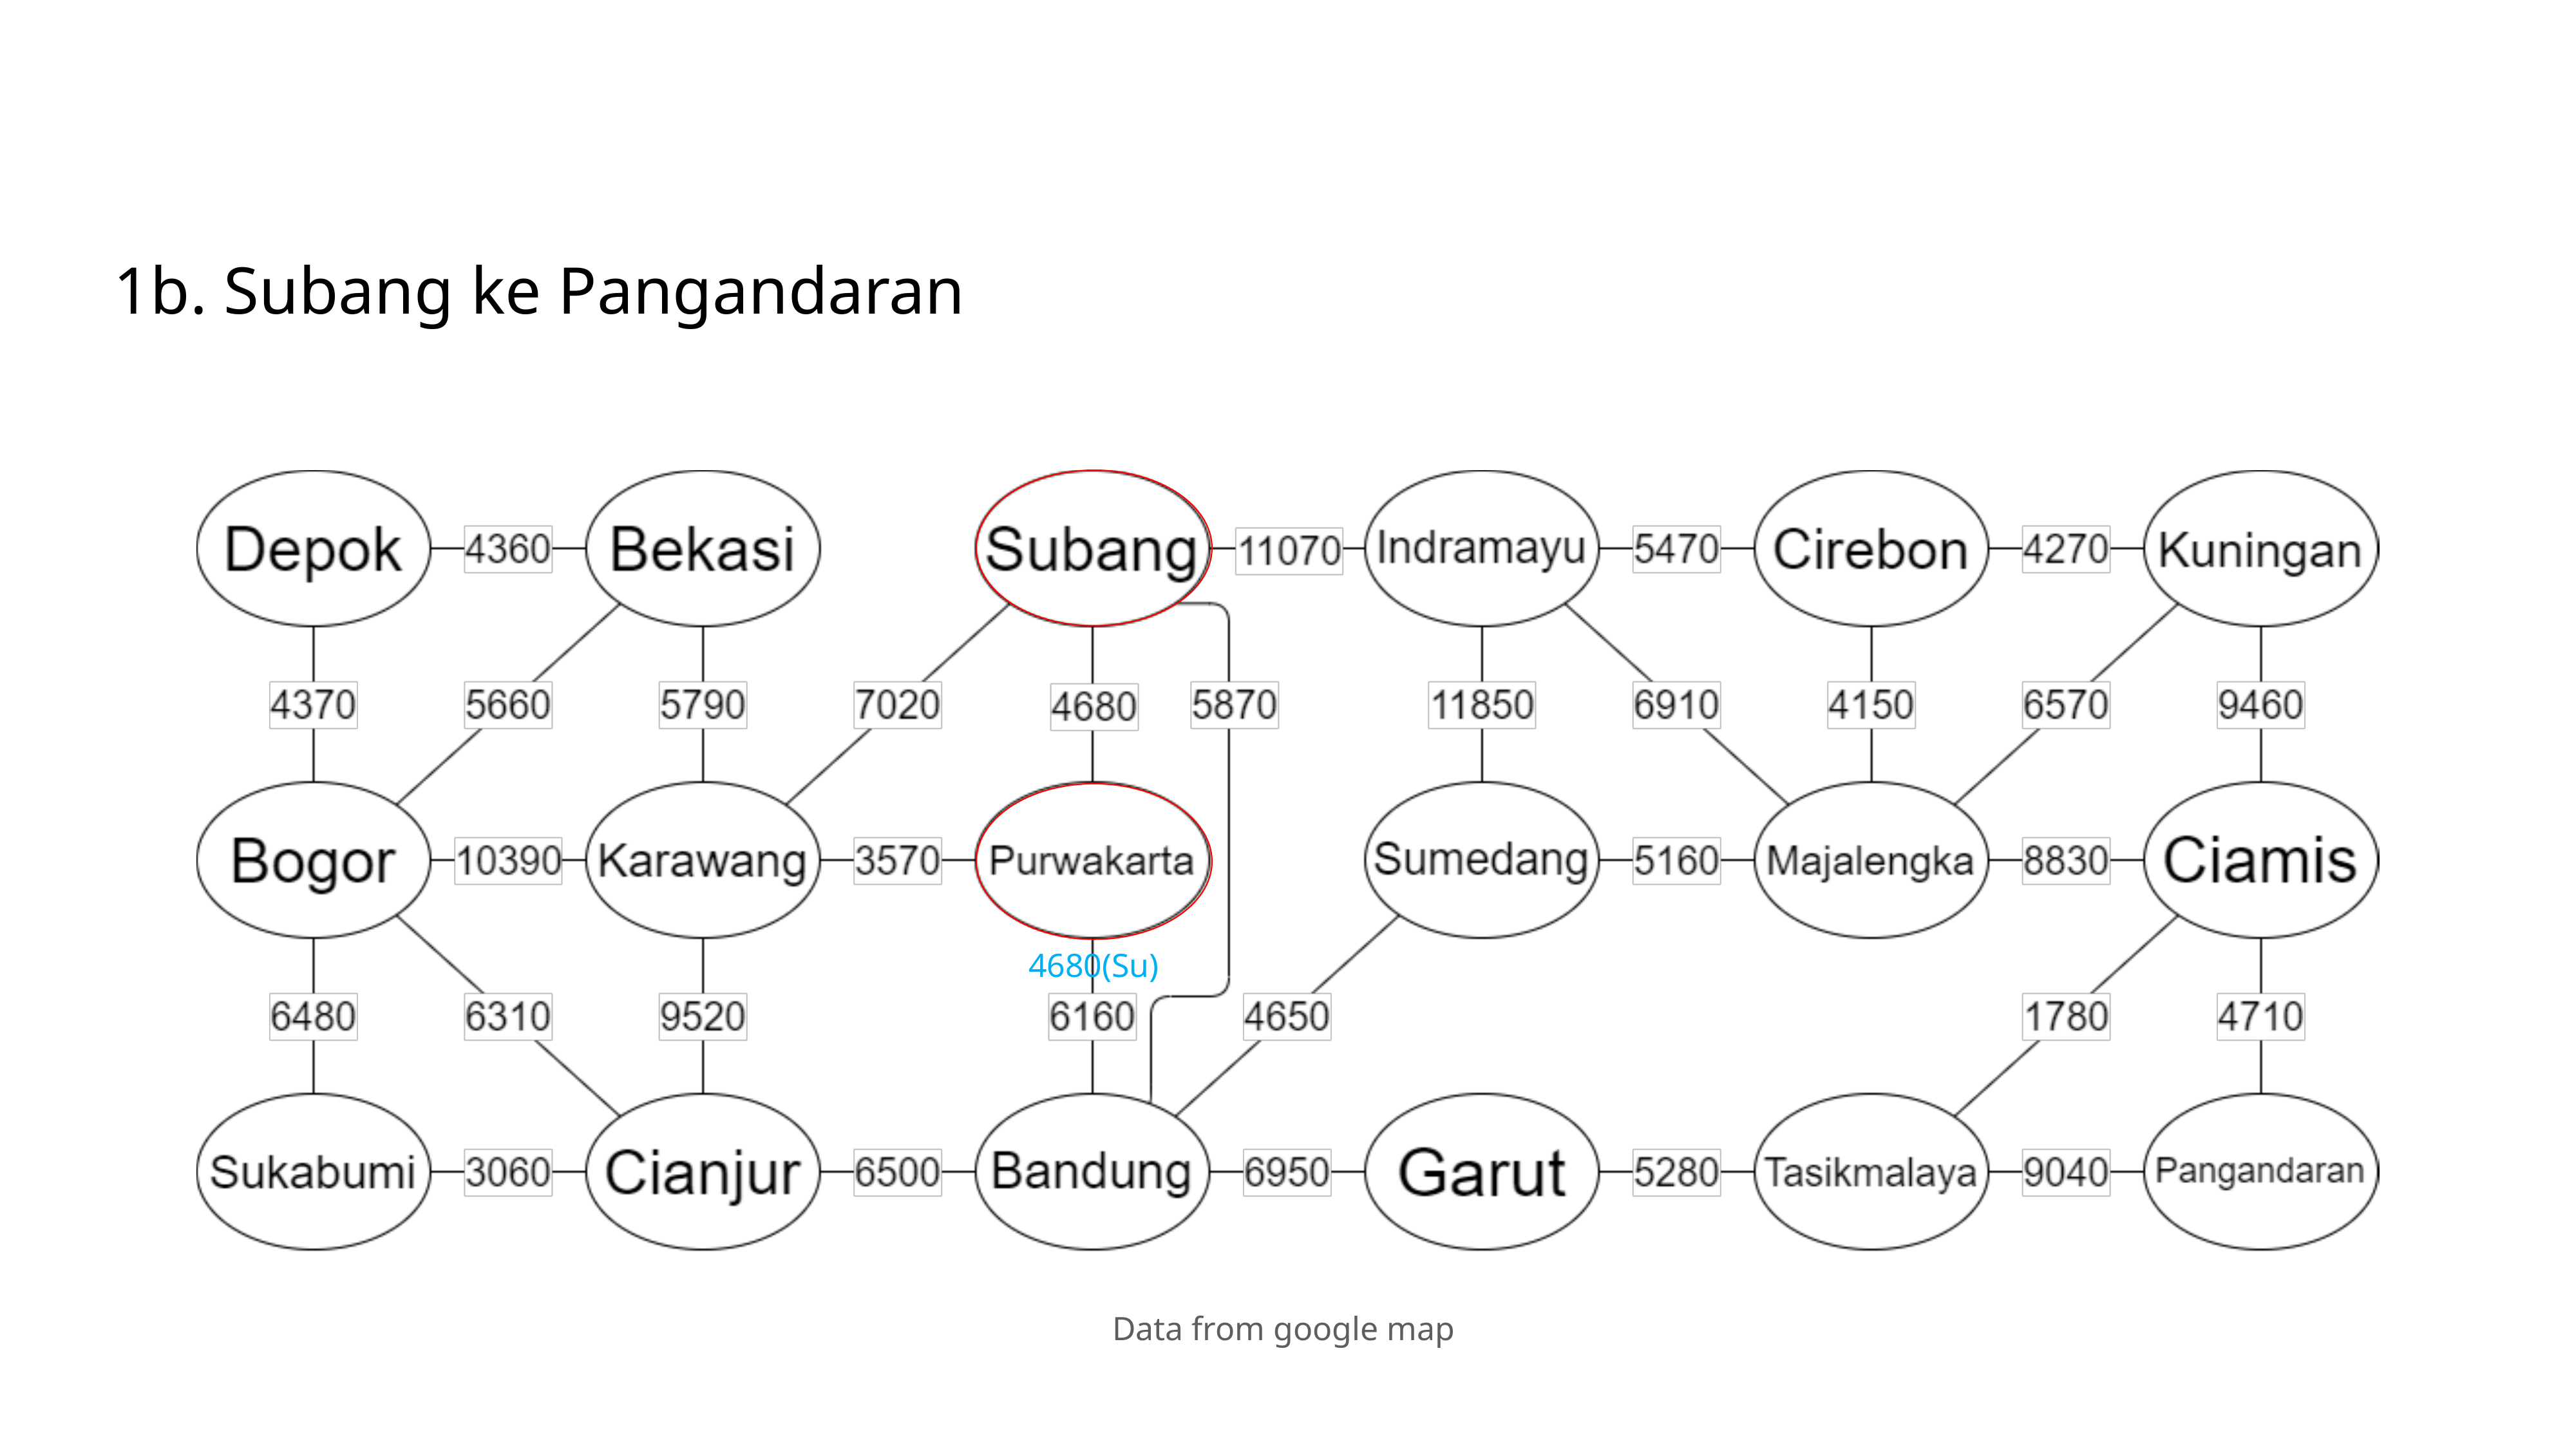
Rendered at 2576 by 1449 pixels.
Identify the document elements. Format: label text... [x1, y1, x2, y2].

text_box 1b. Subang ke Pangandaran [108, 244, 2316, 333]
text_box Data from google map [1042, 1303, 1534, 1352]
picture [196, 469, 2380, 1253]
